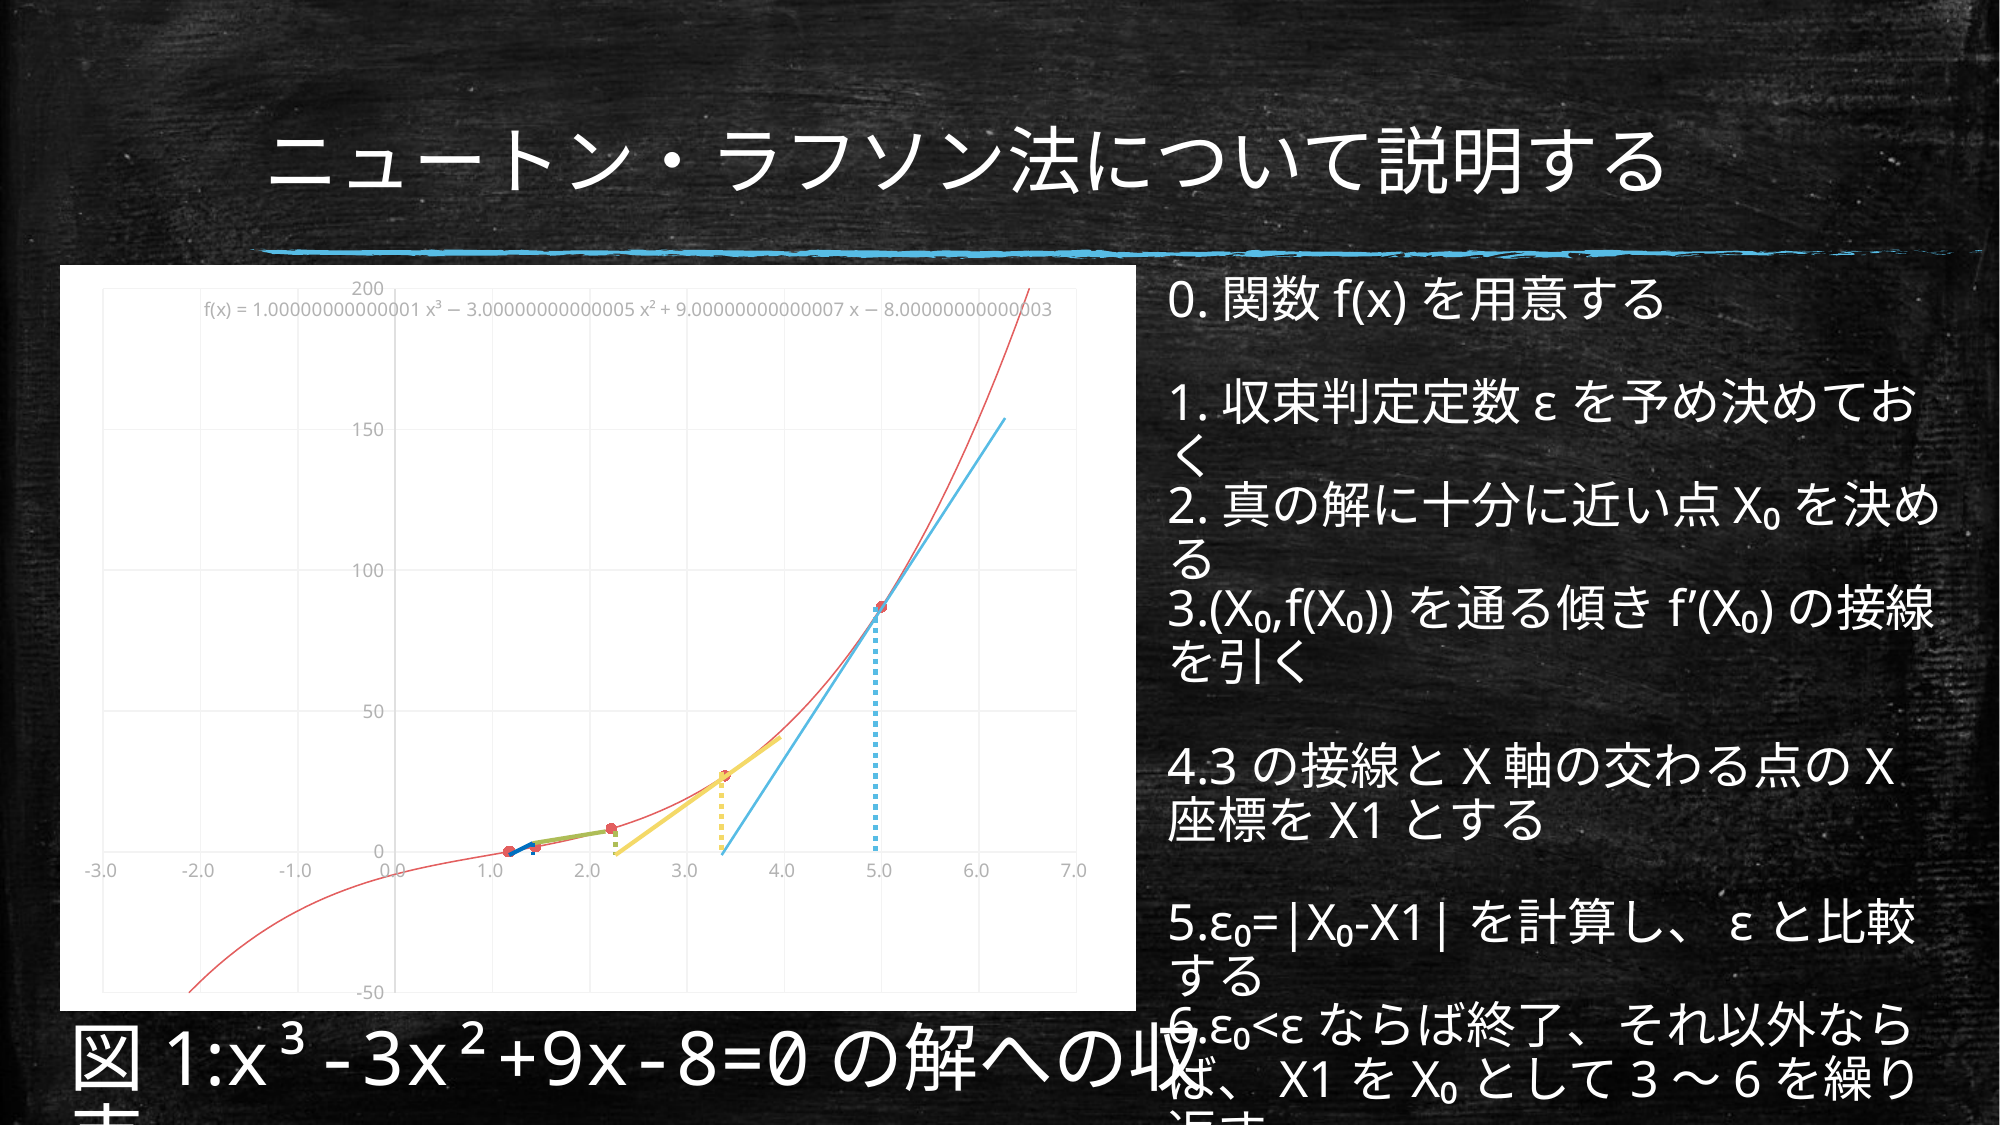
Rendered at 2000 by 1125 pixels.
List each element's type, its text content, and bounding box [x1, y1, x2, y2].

title ニュートン・ラフソン法について説明する [249, 45, 1750, 213]
chart [60, 265, 1136, 1011]
text_box 4.3の接線とX軸の交わる点のX座標をX1とする [1153, 733, 1969, 857]
text_box 5.ε₀=|X₀-X1|を計算し、εと比較する [1153, 890, 1969, 1013]
text_box 1.収束判定定数εを予め決めておく [1153, 370, 1969, 493]
text_box 図1:x³-3x²+9x-8=0の解への収束 [54, 1013, 1152, 1125]
text_box 3.(X₀,f(X₀))を通る傾きf’(X₀)の接線を引く [1153, 596, 1969, 699]
text_box 2.真の解に十分に近い点X₀を決める [1153, 493, 1969, 596]
text_box 6.ε₀<εならば終了、それ以外ならば、X1をX₀として3～6を繰り返す [1152, 993, 1968, 1125]
text_box 0.関数f(x)を用意する [1153, 267, 1969, 336]
